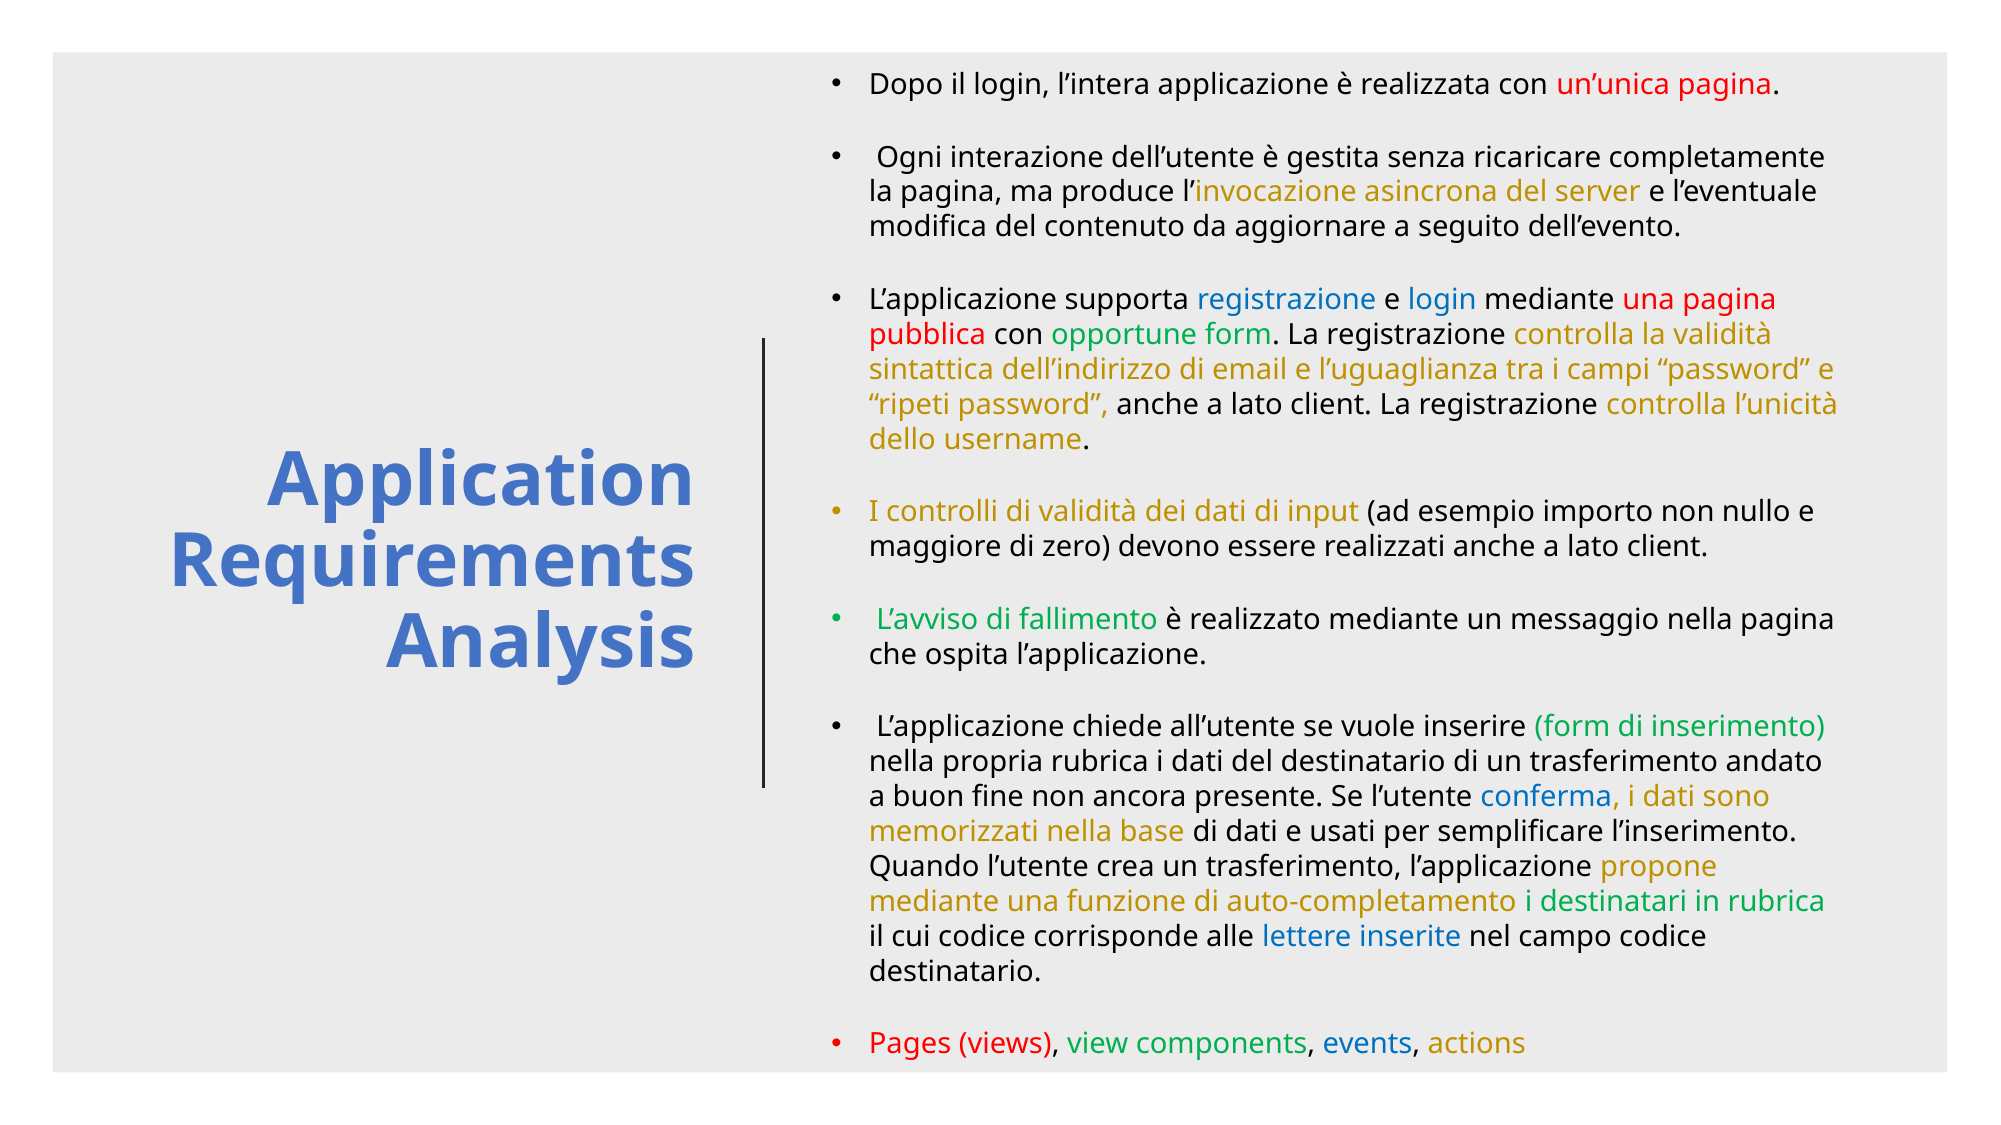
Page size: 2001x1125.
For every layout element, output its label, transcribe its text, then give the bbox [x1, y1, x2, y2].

list Dopo il login, l’intera applicazione è realizzata con un’unica pagina. Ogni interazione dell’utente è gestita senza ricaricare completamente la pagina, ma produce l’invocazione asincrona del server e l’eventuale modifica del contenuto da aggiornare a seguito dell’evento. L’applicazione supporta registrazione e login mediante una pagina pubblica con opportune form. La registrazione controlla la validità sintattica dell’indirizzo di email e l’uguaglianza tra i campi “password” e “ripeti password”, anche a lato client. La registrazione controlla l’unicità dello username. I controlli di validità dei dati di input (ad esempio importo non nullo e maggiore di zero) devono essere realizzati anche a lato client. L’avviso di fallimento è realizzato mediante un messaggio nella pagina che ospita l’applicazione. L’applicazione chiede all’utente se vuole inserire (form di inserimento) nella propria rubrica i dati del destinatario di un trasferimento andato a buon fine non ancora presente. Se l’utente conferma, i dati sono memorizzati nella base di dati e usati per semplificare l’inserimento. Quando l’utente crea un trasferimento, l’applicazione propone mediante una funzione di auto-completamento i destinatari in rubrica il cui codice corrisponde alle lettere inserite nel campo codice destinatario. Pages (views), view components, events, actions [816, 158, 1863, 967]
text_box [52, 51, 1948, 1073]
title Application Requirements Analysis [66, 158, 711, 967]
